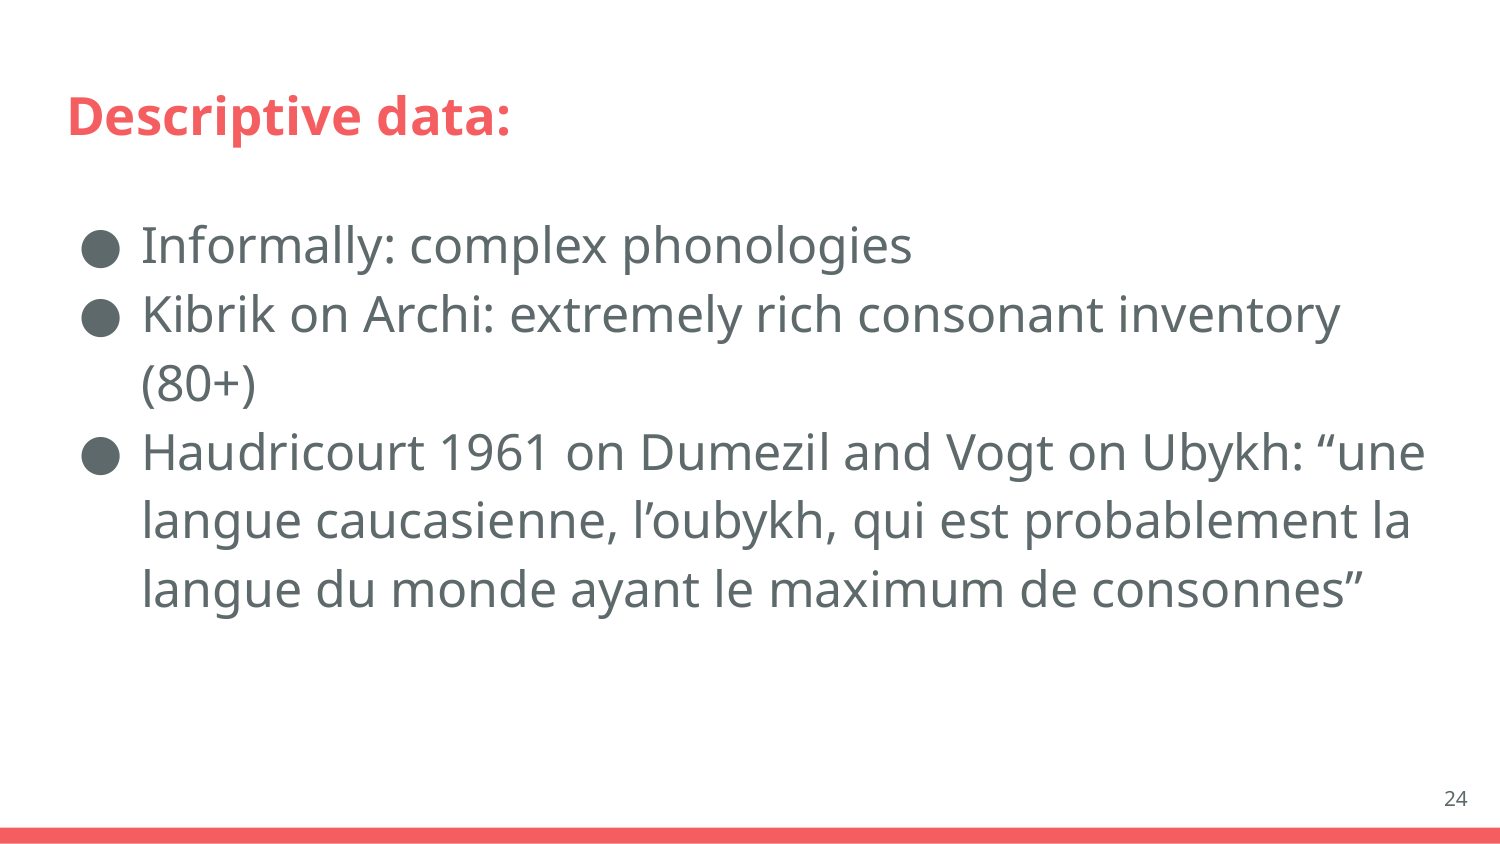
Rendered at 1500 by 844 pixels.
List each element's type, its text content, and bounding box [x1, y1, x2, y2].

list Informally: complex phonologies Kibrik on Archi: extremely rich consonant inventory (80+) Haudricourt 1961 on Dumezil and Vogt on Ubykh: “une langue caucasienne, l’oubykh, qui est probablement la langue du monde ayant le maximum de consonnes” [51, 189, 1449, 750]
slide_number 24 [1392, 767, 1483, 833]
title Descriptive data: [51, 64, 1449, 167]
